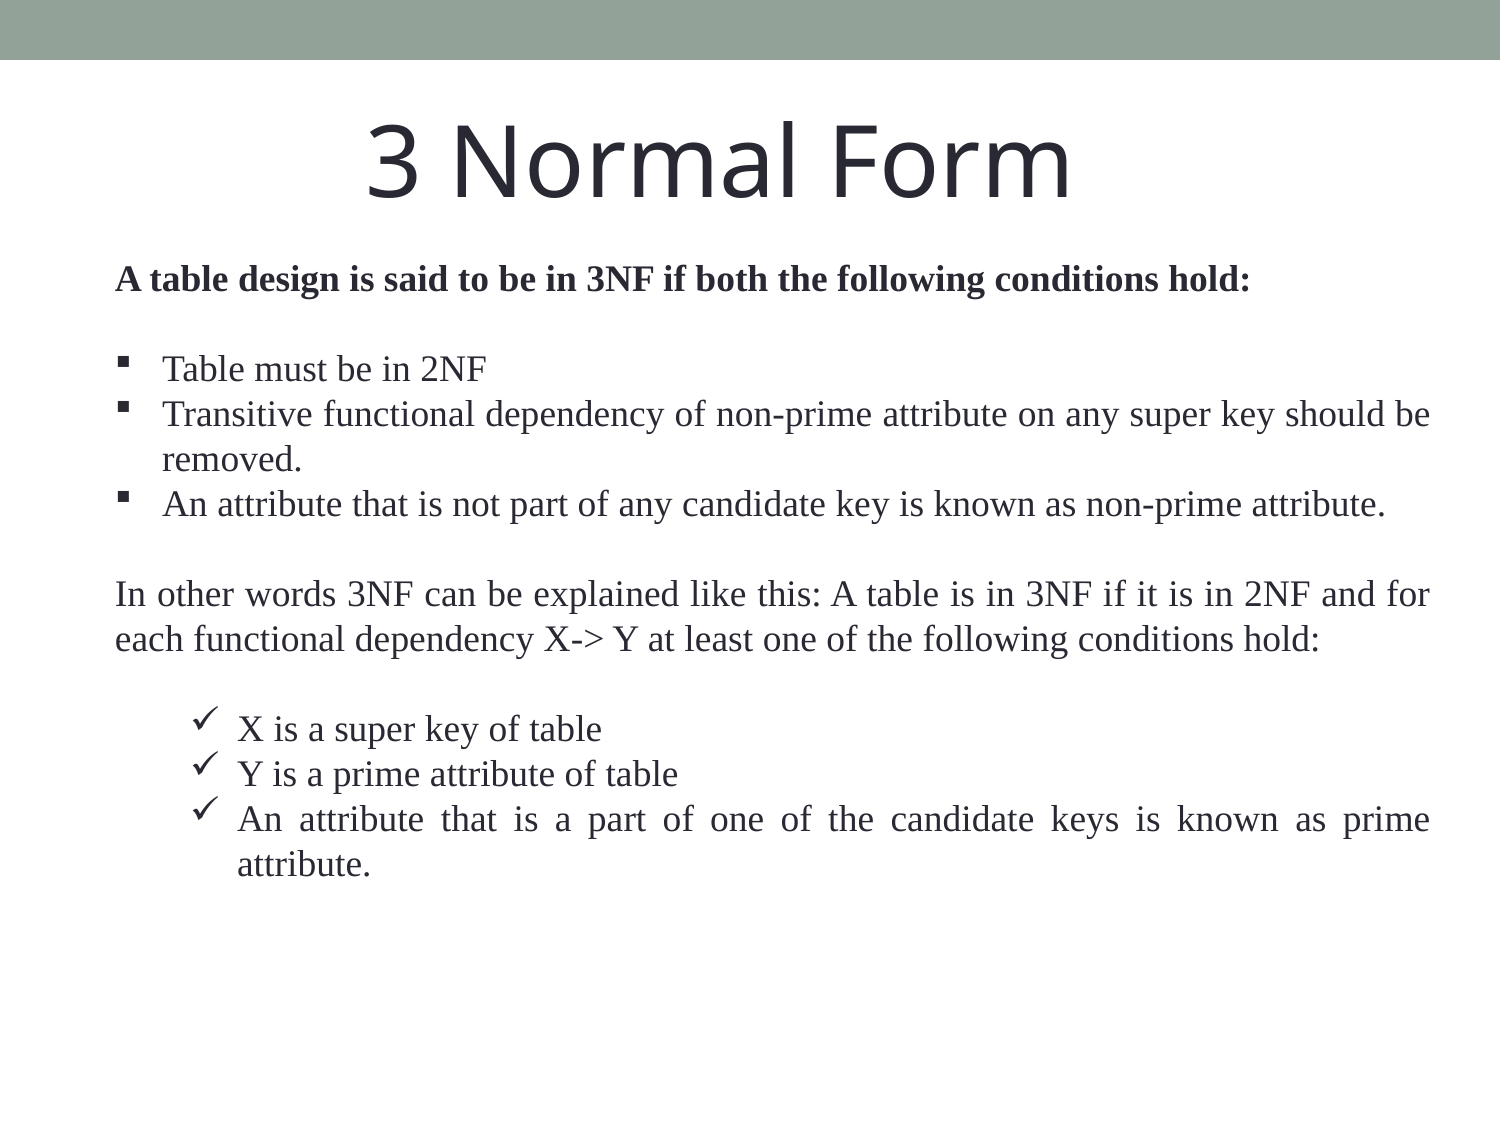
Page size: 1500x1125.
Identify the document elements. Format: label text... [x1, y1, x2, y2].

text_box 3 Normal Form [123, 90, 1317, 225]
text_box A table design is said to be in 3NF if both the following conditions hold: Table must be in 2NF Transitive functional dependency of non-prime attribute on any super key should be removed. An attribute that is not part of any candidate key is known as non-prime attribute. In other words 3NF can be explained like this: A table is in 3NF if it is in 2NF and for each functional dependency X-> Y at least one of the following conditions hold: X is a super key of table Y is a prime attribute of table An attribute that is a part of one of the candidate keys is known as prime attribute. [100, 246, 1447, 892]
